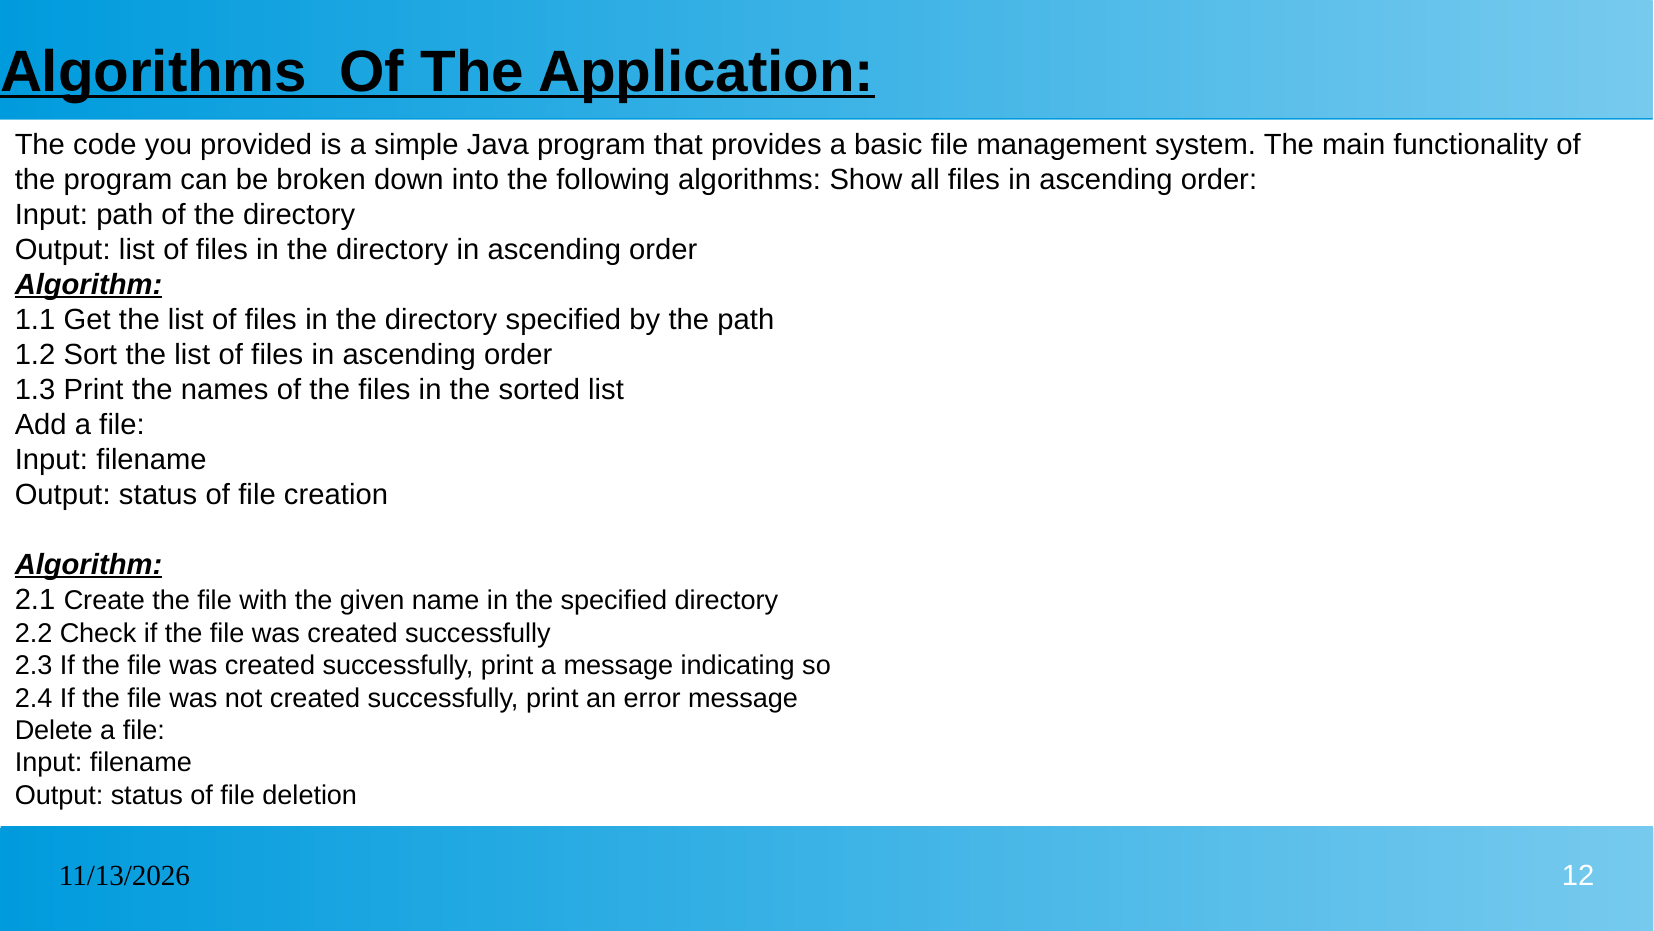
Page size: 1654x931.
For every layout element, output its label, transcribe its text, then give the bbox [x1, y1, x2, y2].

slide_number 12 [1210, 856, 1595, 916]
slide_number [59, 856, 443, 916]
title Algorithms Of The Application: [0, 29, 1595, 108]
text_box The code you provided is a simple Java program that provides a basic file management system. The main functionality of the program can be broken down into the following algorithms: Show all files in ascending order: Input: path of the directory Output: list of files in the directory in ascending order Algorithm: 1.1 Get the list of files in the directory specified by the path 1.2 Sort the list of files in ascending order 1.3 Print the names of the files in the sorted list Add a file: Input: filename Output: status of file creation Algorithm: 2.1 Create the file with the given name in the specified directory 2.2 Check if the file was created successfully 2.3 If the file was created successfully, print a message indicating so 2.4 If the file was not created successfully, print an error message Delete a file: Input: filename Output: status of file deletion [0, 118, 1624, 836]
